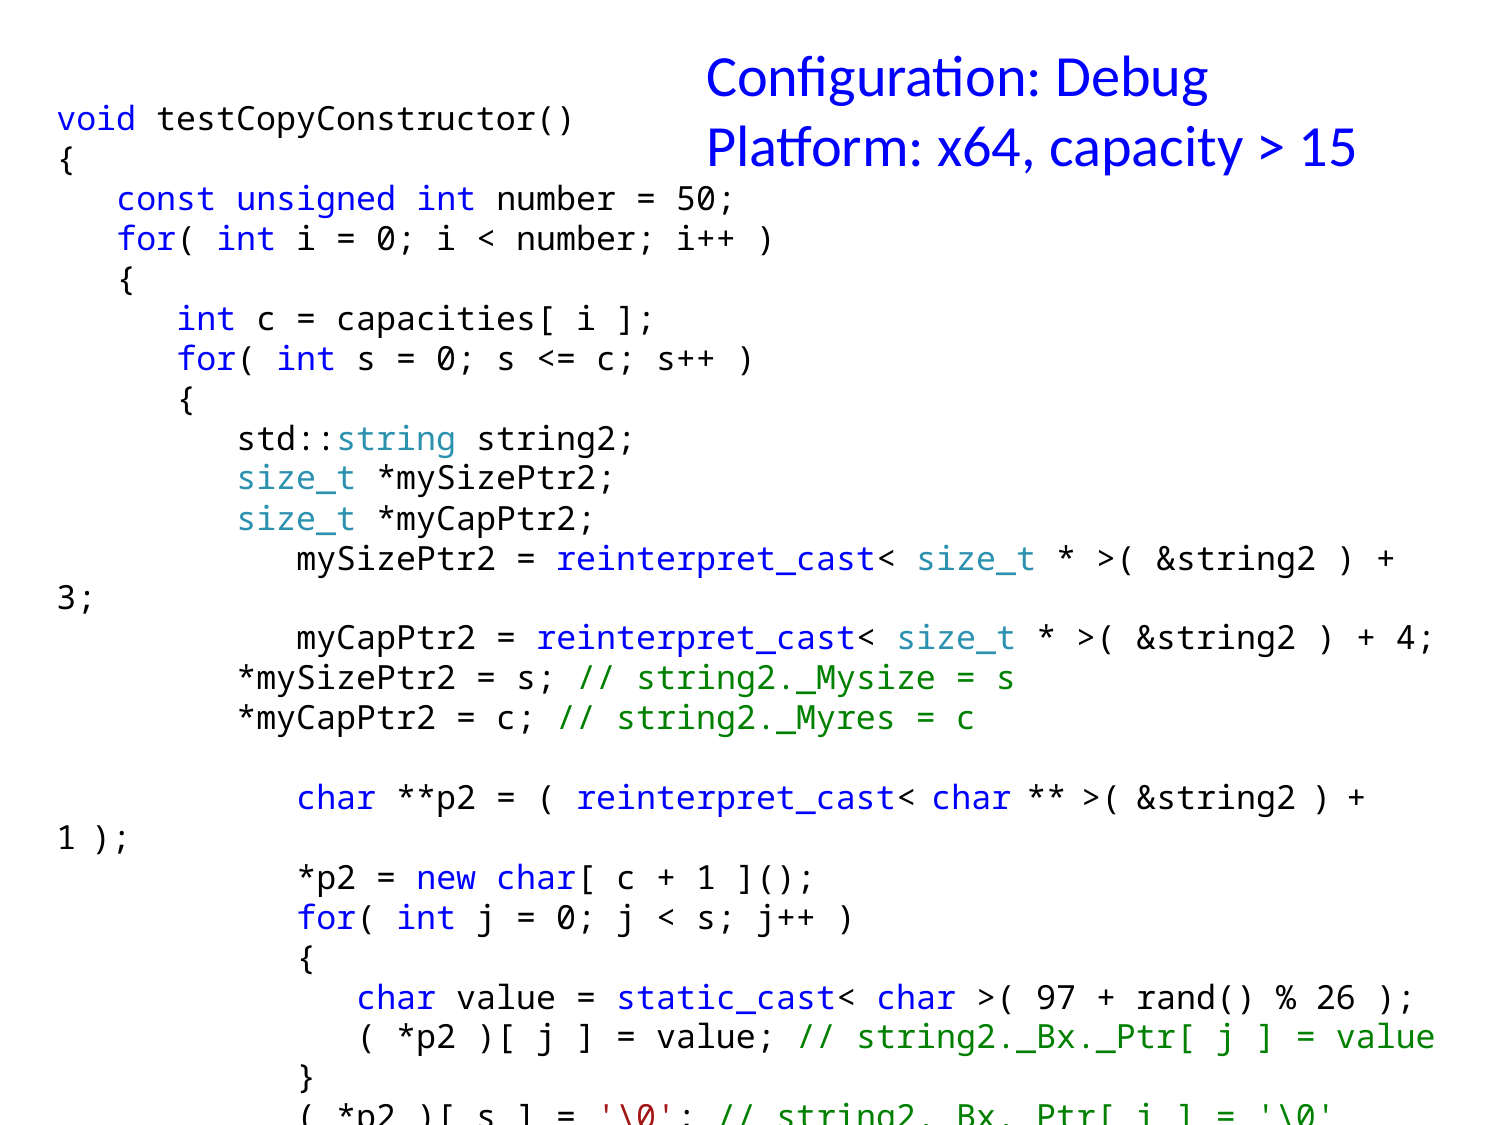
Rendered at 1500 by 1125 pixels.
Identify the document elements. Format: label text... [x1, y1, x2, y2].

list void testCopyConstructor() { const unsigned int number = 50; for( int i = 0; i < number; i++ ) { int c = capacities[ i ]; for( int s = 0; s <= c; s++ ) { std::string string2; size_t *mySizePtr2; size_t *myCapPtr2; mySizePtr2 = reinterpret_cast< size_t * >( &string2 ) + 3; myCapPtr2 = reinterpret_cast< size_t * >( &string2 ) + 4; *mySizePtr2 = s; // string2._Mysize = s *myCapPtr2 = c; // string2._Myres = c char **p2 = ( reinterpret_cast< char ** >( &string2 ) + 1 ); *p2 = new char[ c + 1 ](); for( int j = 0; j < s; j++ ) { char value = static_cast< char >( 97 + rand() % 26 ); ( *p2 )[ j ] = value; // string2._Bx._Ptr[ j ] = value } ( *p2 )[ s ] = '\0'; // string2._Bx._Ptr[ i ] = '\0' [41, 90, 1459, 1035]
title Configuration: Debug Platform: x64, capacity > 15 [690, 30, 1430, 179]
